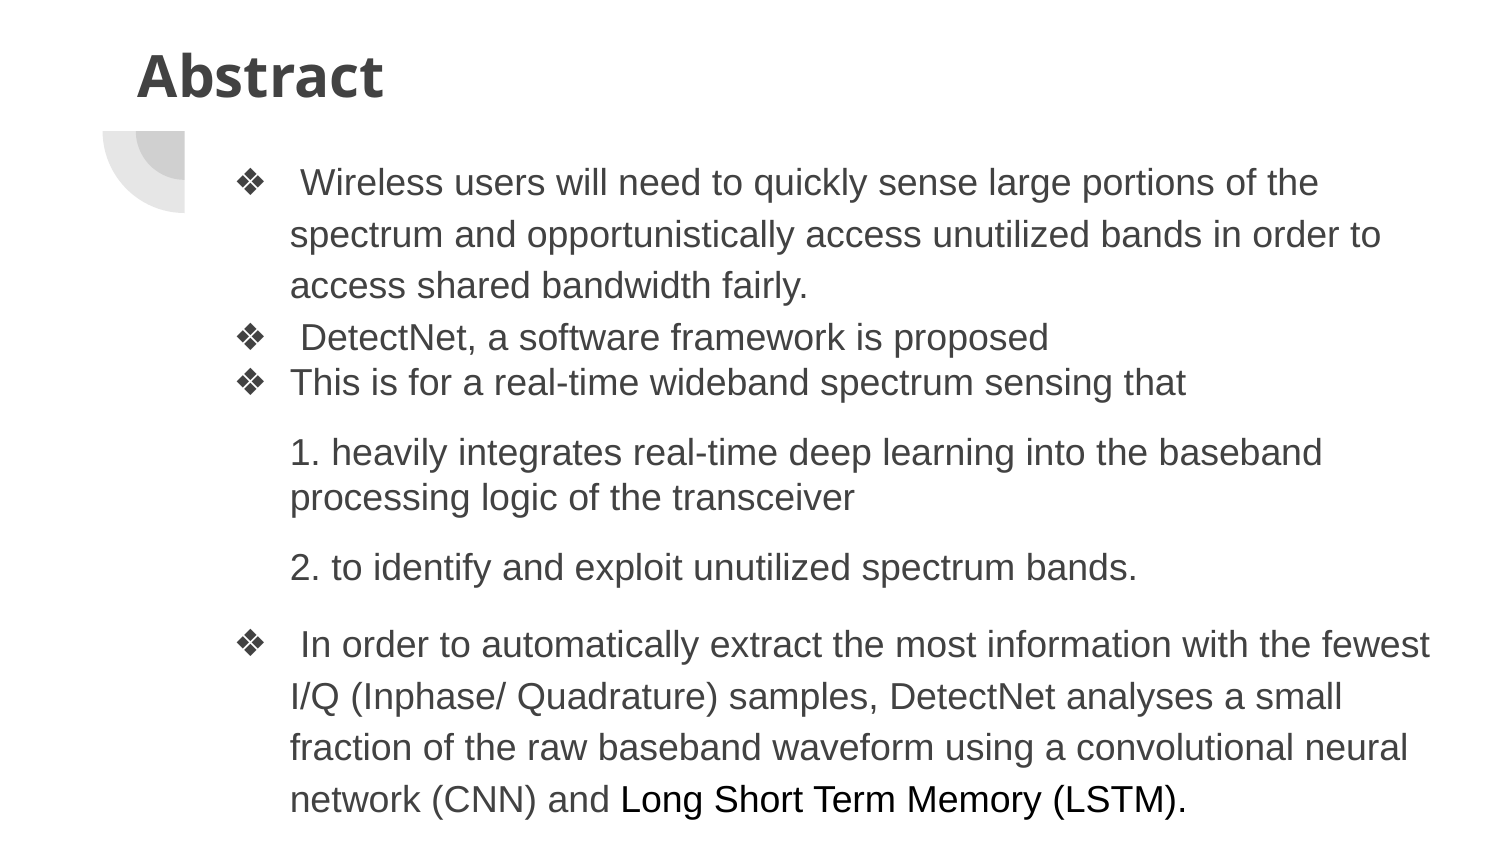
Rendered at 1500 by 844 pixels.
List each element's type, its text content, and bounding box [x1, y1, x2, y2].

text_box Wireless users will need to quickly sense large portions of the spectrum and opportunistically access unutilized bands in order to access shared bandwidth fairly. DetectNet, a software framework is proposed This is for a real-time wideband spectrum sensing that 1. heavily integrates real-time deep learning into the baseband processing logic of the transceiver 2. to identify and exploit unutilized spectrum bands. In order to automatically extract the most information with the fewest I/Q (Inphase/ Quadrature) samples, DetectNet analyses a small fraction of the raw baseband waveform using a convolutional neural network (CNN) and Long Short Term Memory (LSTM). [199, 136, 1475, 836]
title Abstract [122, 24, 1278, 137]
